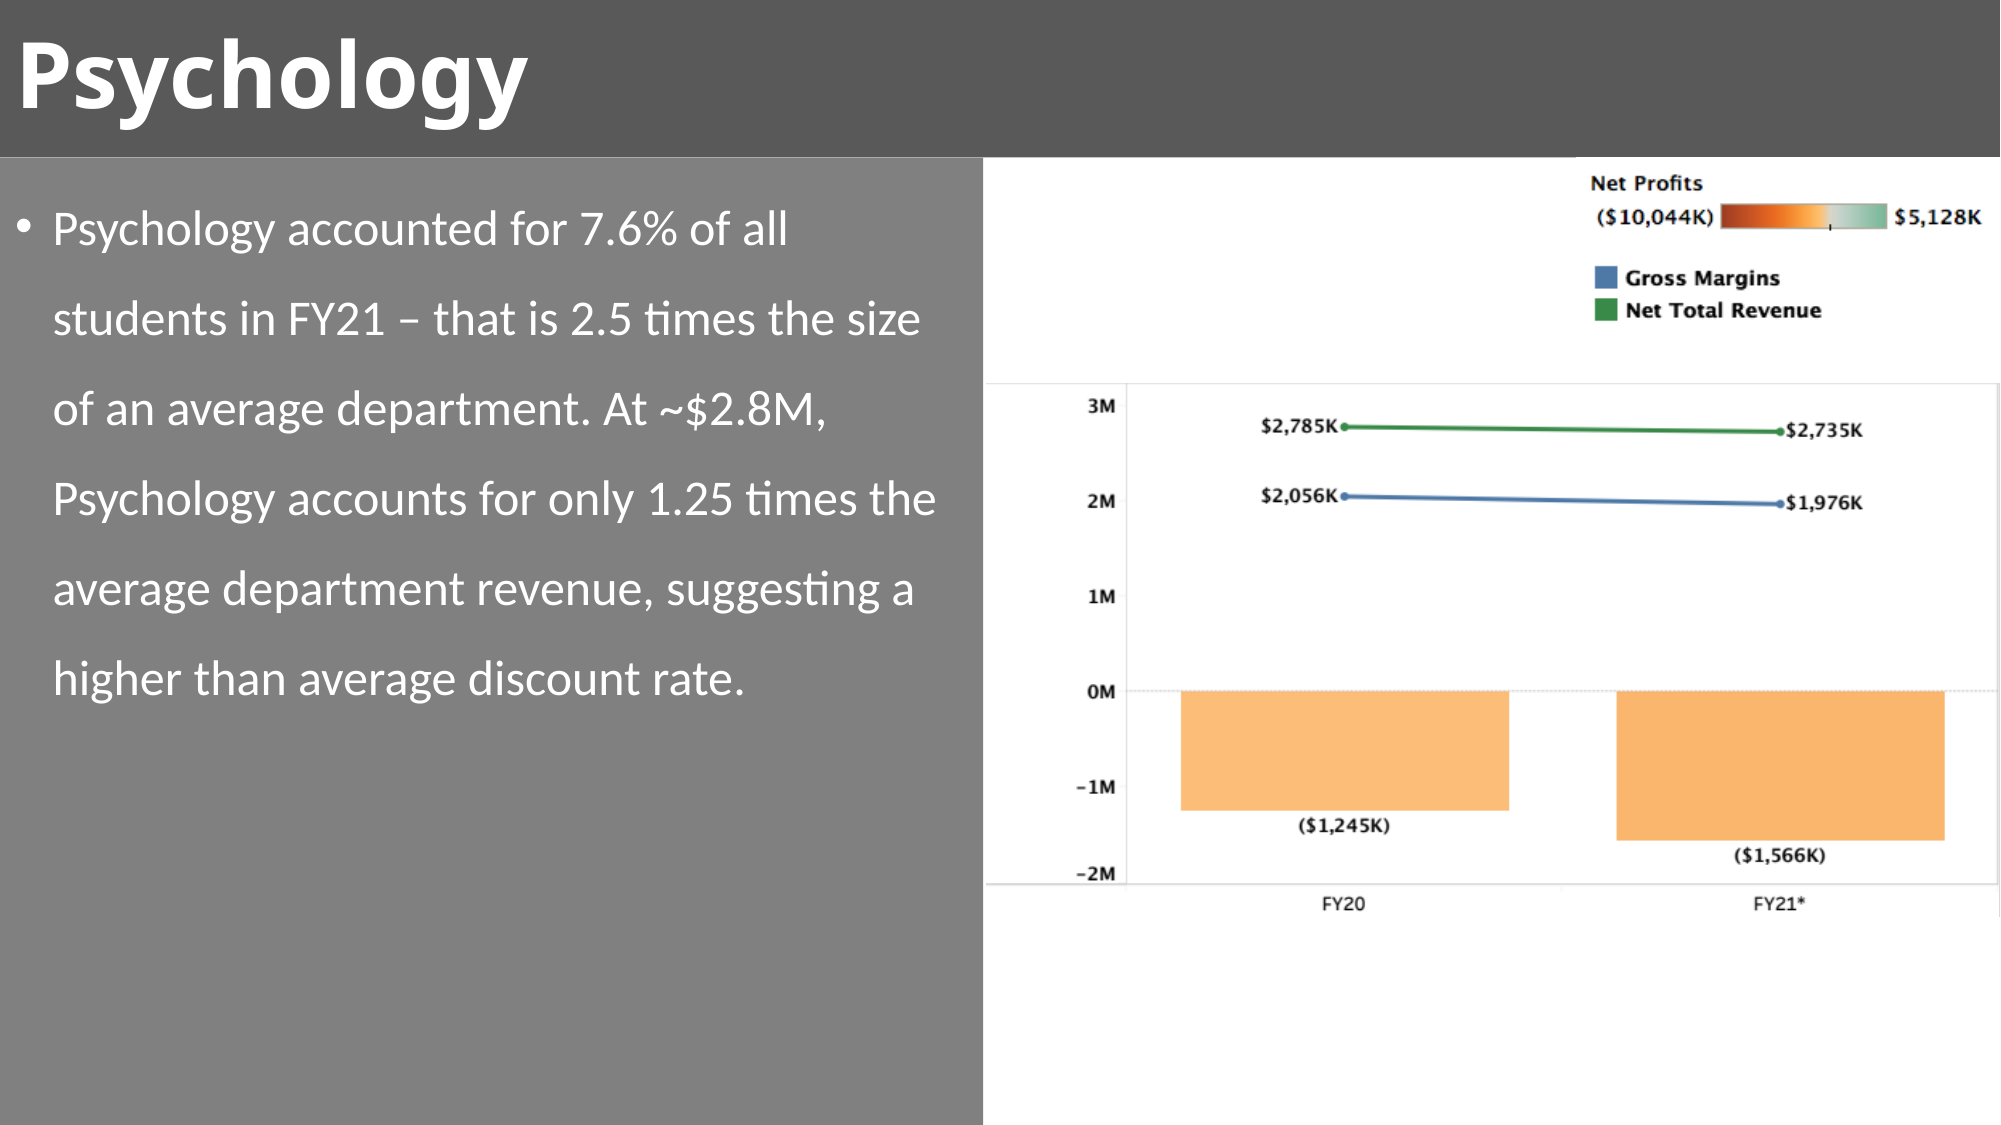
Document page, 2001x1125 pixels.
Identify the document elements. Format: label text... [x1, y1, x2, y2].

list Psychology accounted for 7.6% of all students in FY21 – that is 2.5 times the size of an average department. At ~$2.8M, Psychology accounts for only 1.25 times the average department revenue, suggesting a higher than average discount rate. [0, 157, 984, 1125]
title Psychology [0, 0, 2000, 158]
picture [1576, 157, 2000, 342]
picture [986, 383, 2000, 916]
